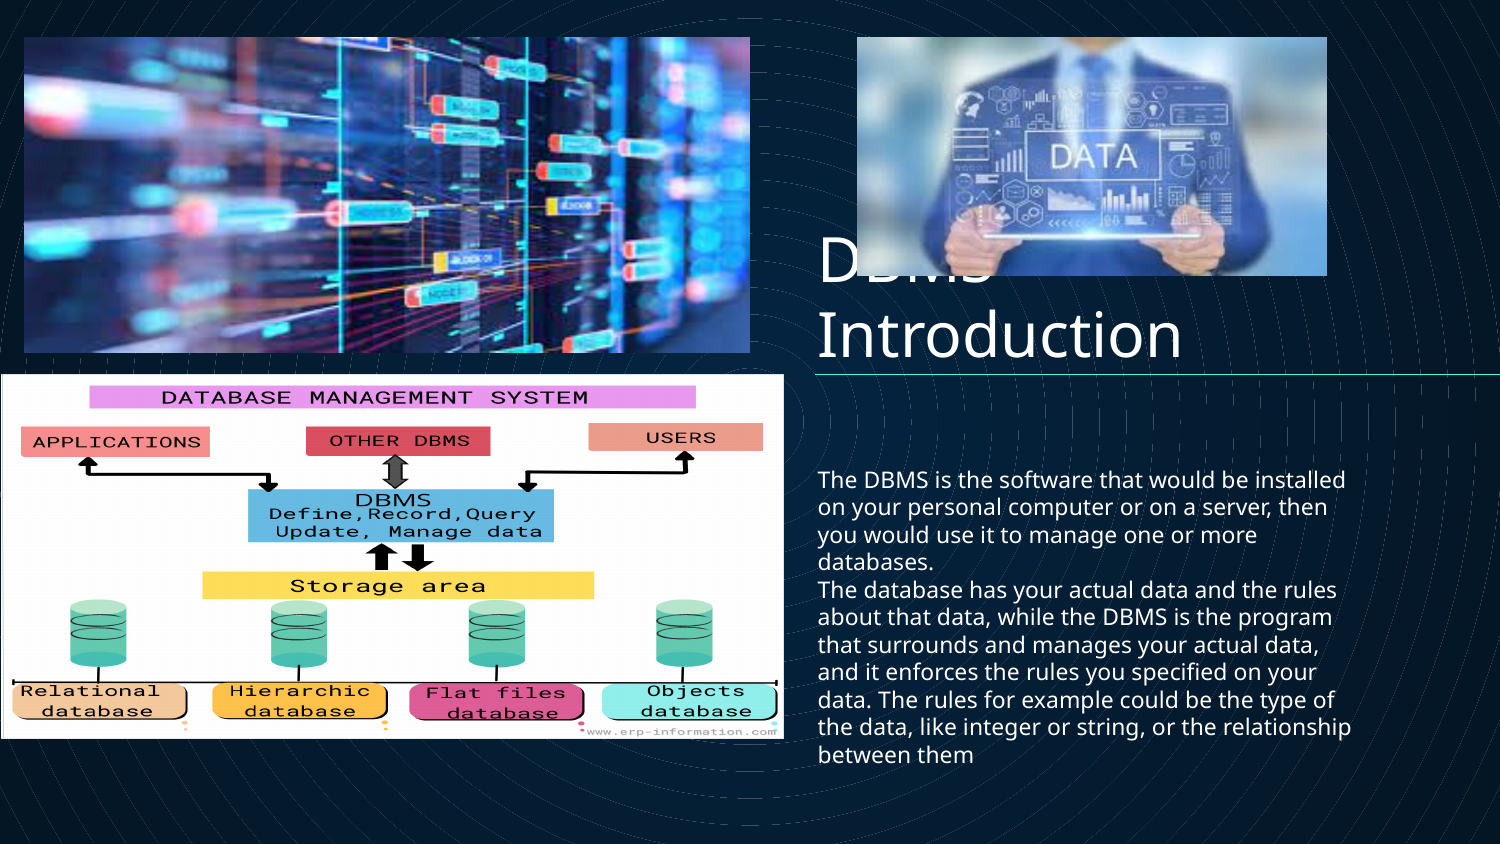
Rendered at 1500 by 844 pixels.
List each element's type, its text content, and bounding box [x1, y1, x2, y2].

title DBMS Introduction [802, 285, 1382, 385]
picture [24, 36, 751, 353]
subtitle The DBMS is the software that would be installed on your personal computer or on a server, then you would use it to manage one or more databases. The database has your actual data and the rules about that data, while the DBMS is the program that surrounds and manages your actual data, and it enforces the rules you specified on your data. The rules for example could be the type of the data, like integer or string, or the relationship between them [802, 450, 1370, 738]
picture [1, 374, 784, 739]
picture [857, 36, 1327, 276]
